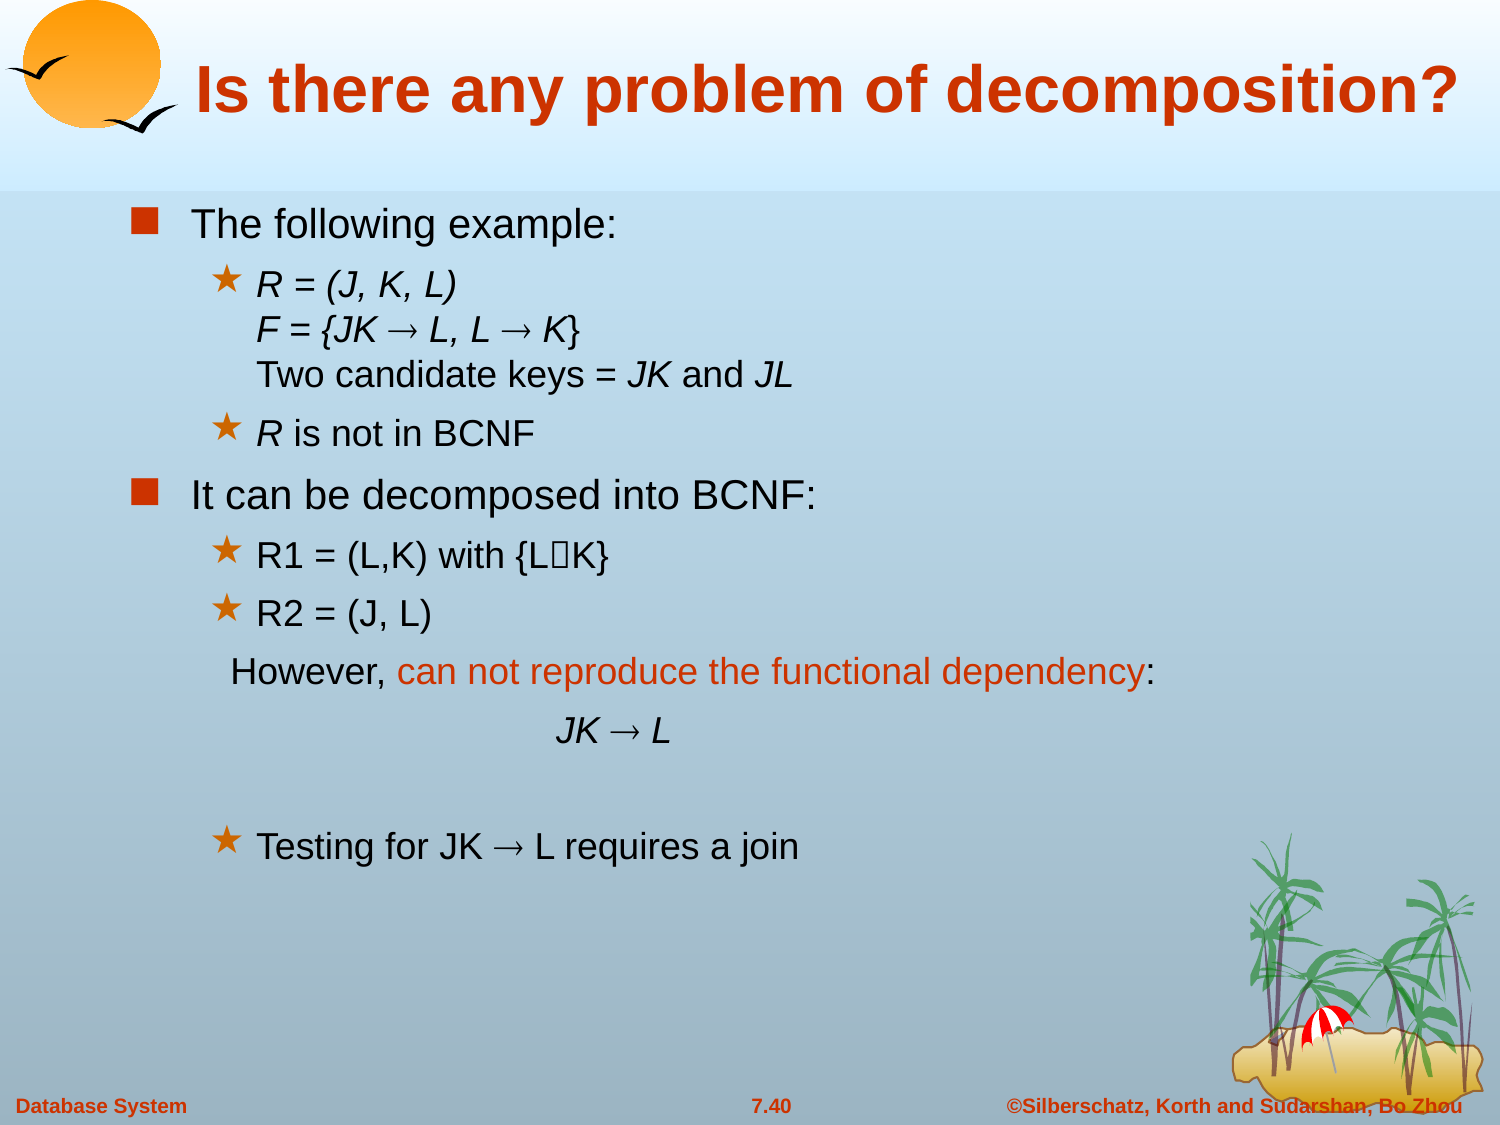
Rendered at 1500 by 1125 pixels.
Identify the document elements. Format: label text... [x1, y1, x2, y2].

title Is there any problem of decomposition? [174, 33, 1500, 134]
list The following example: R = (J, K, L) F = {JK  L, L  K} Two candidate keys = JK and JL R is not in BCNF It can be decomposed into BCNF: R1 = (L,K) with {LK} R2 = (J, L) However, can not reproduce the functional dependency: JK  L Testing for JK  L requires a join [119, 189, 1390, 1006]
